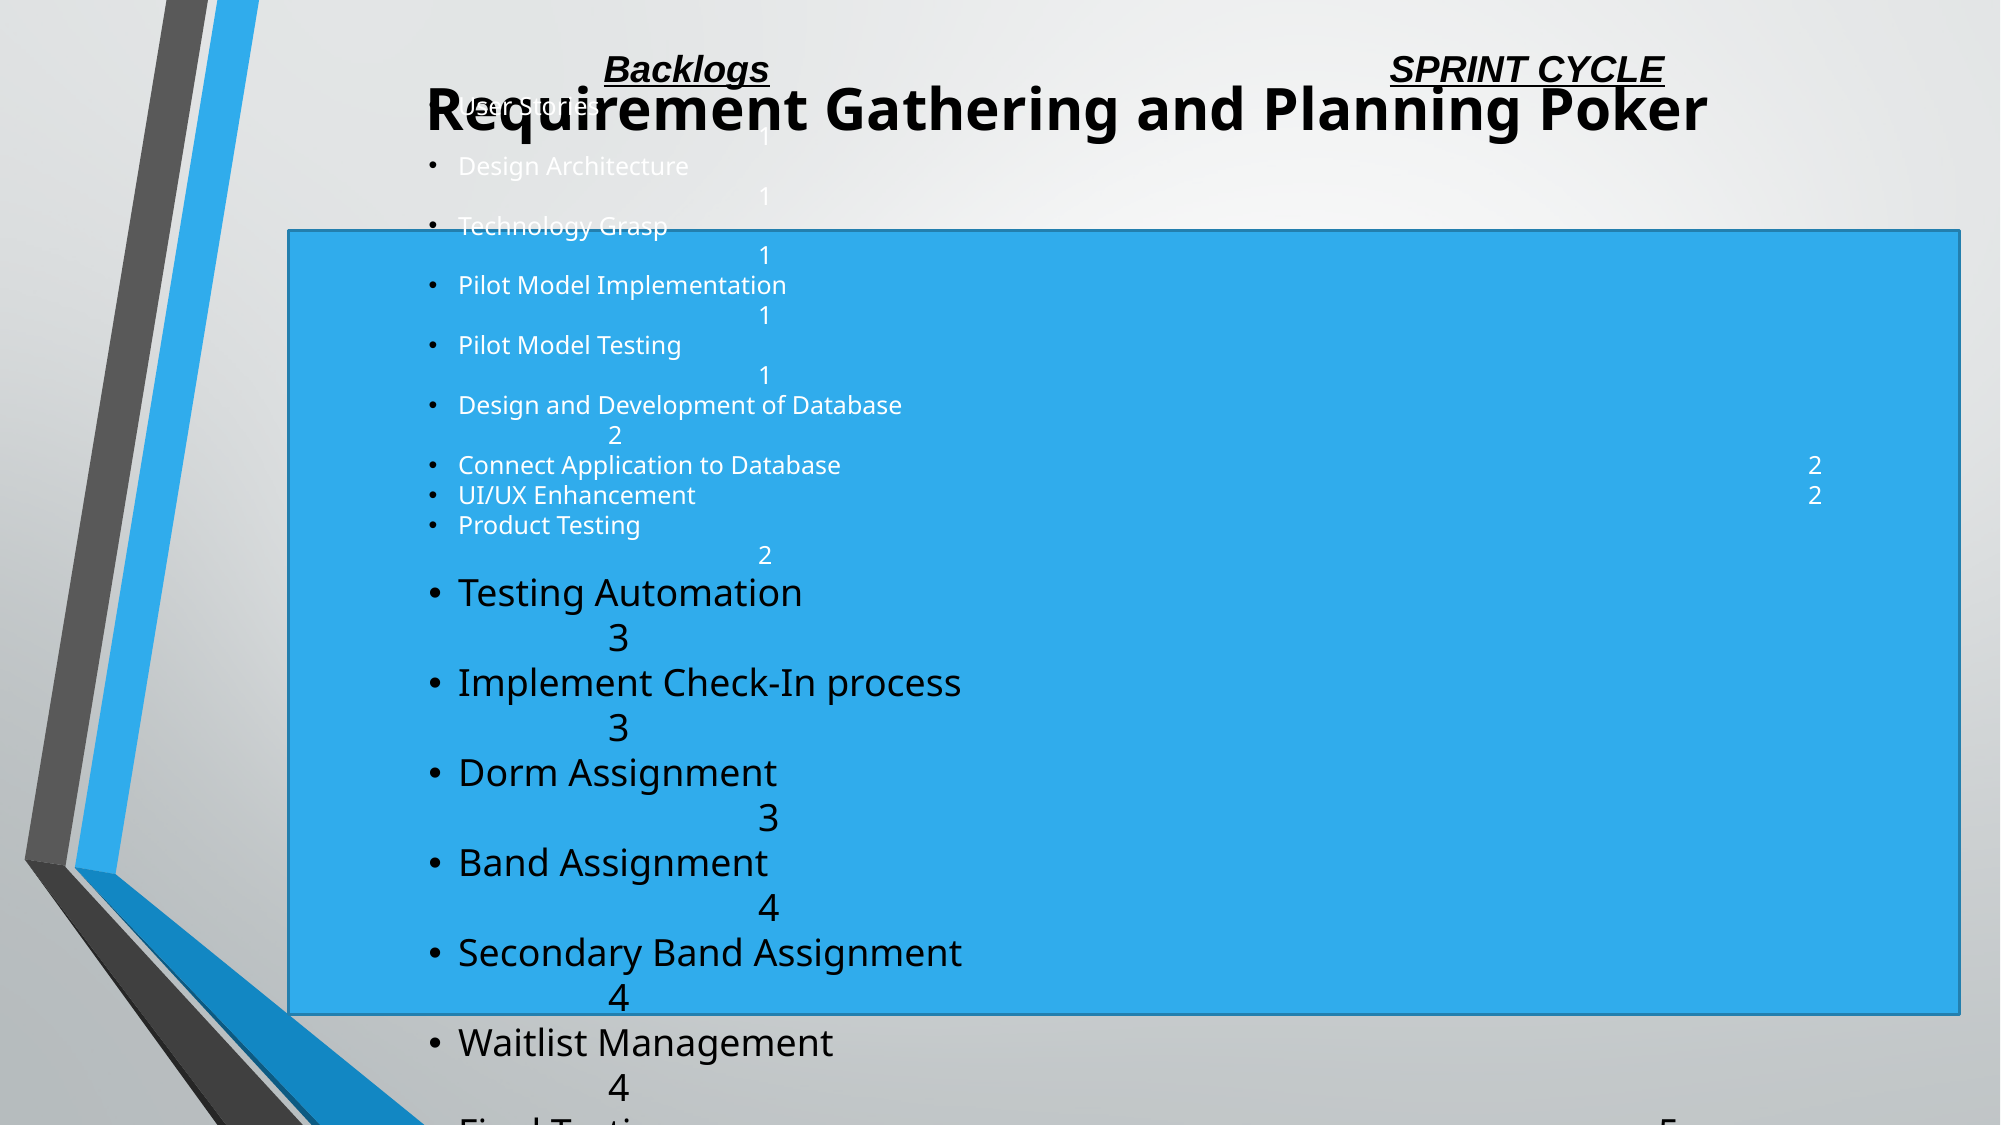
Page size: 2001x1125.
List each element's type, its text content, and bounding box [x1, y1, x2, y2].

title Requirement Gathering and Planning Poker [265, 0, 1887, 150]
text_box Backlogs SPRINT CYCLE User Stories 1 Design Architecture 1 Technology Grasp 1 Pilot Model Implementation 1 Pilot Model Testing 1 Design and Development of Database 2 Connect Application to Database 2 UI/UX Enhancement 2 Product Testing 2 Testing Automation 3 Implement Check-In process 3 Dorm Assignment 3 Band Assignment 4 Secondary Band Assignment 4 Waitlist Management 4 Final Testing 5 Product Delivery 5 [287, 229, 1961, 1016]
